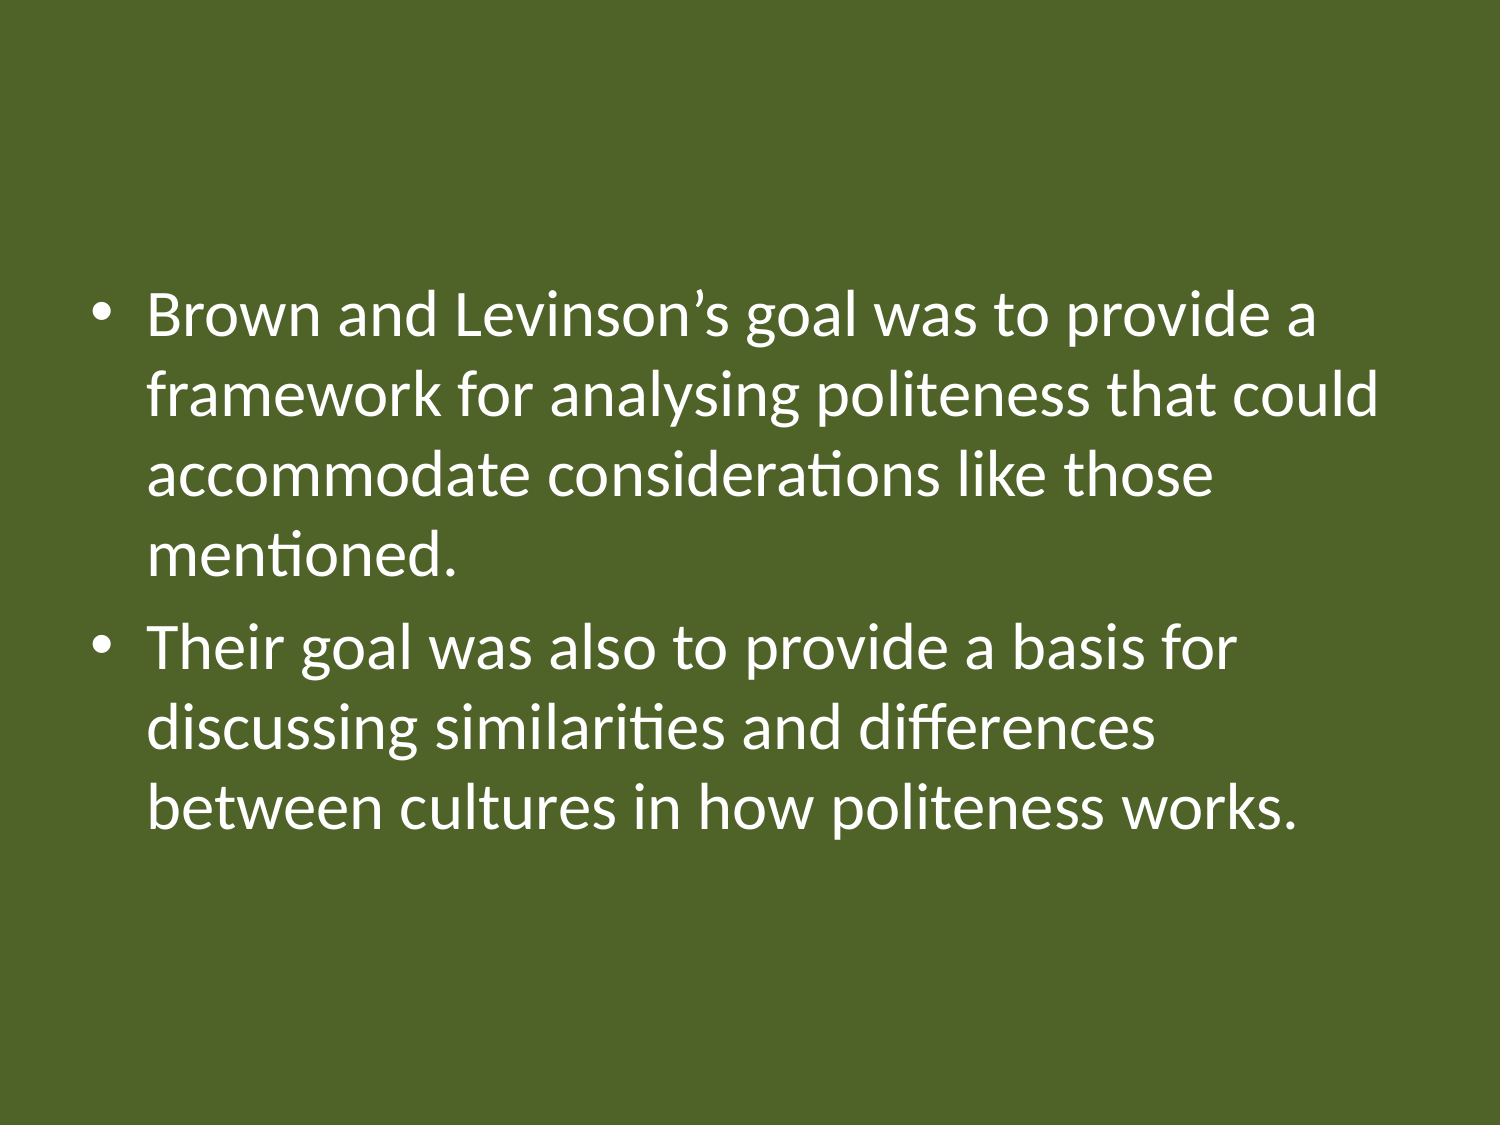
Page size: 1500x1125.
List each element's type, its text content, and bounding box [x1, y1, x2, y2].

list Brown and Levinson’s goal was to provide a framework for analysing politeness that could accommodate considerations like those mentioned. Their goal was also to provide a basis for discussing similarities and differences between cultures in how politeness works. [75, 262, 1425, 1005]
